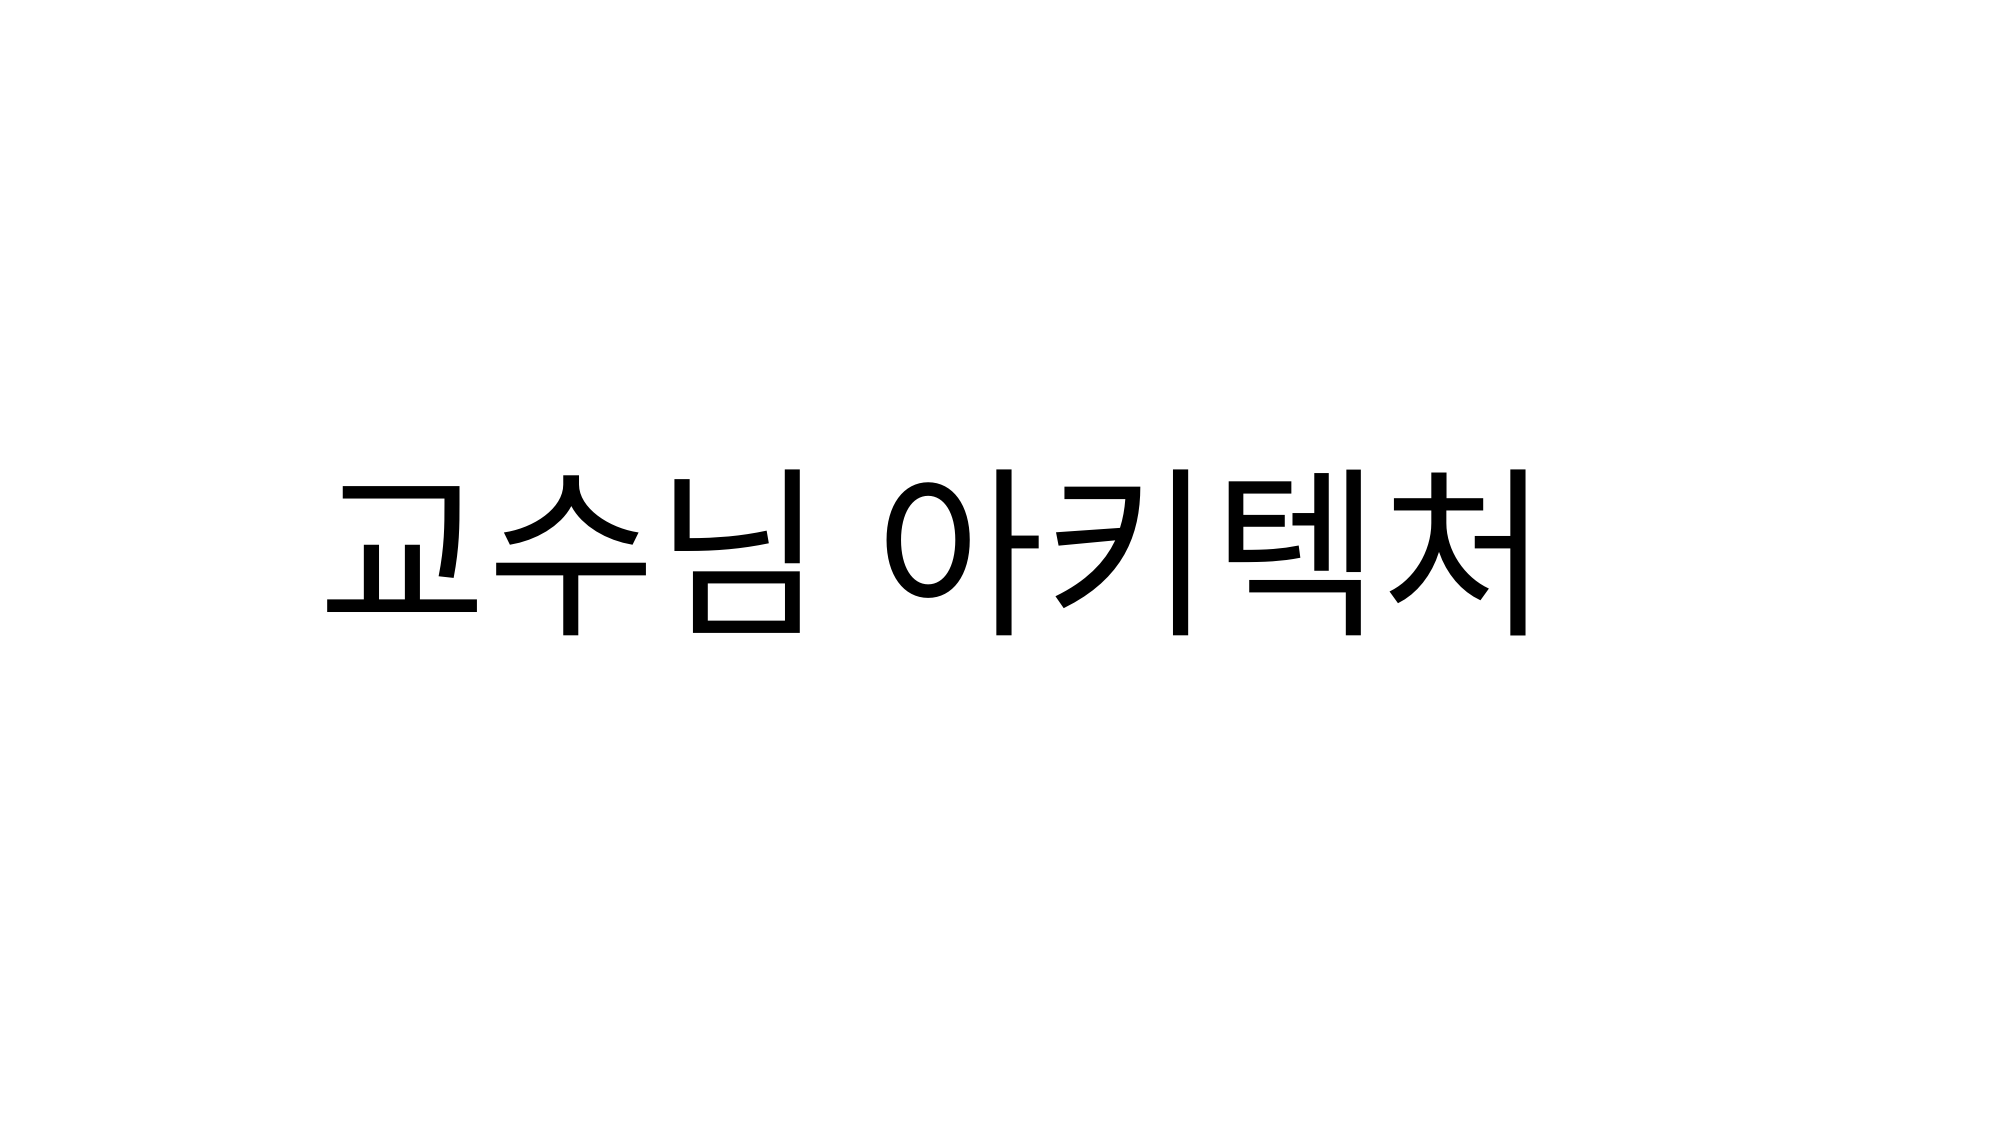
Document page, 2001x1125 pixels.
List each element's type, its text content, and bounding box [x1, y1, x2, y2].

title 교수님 아키텍처 [303, 441, 1697, 684]
